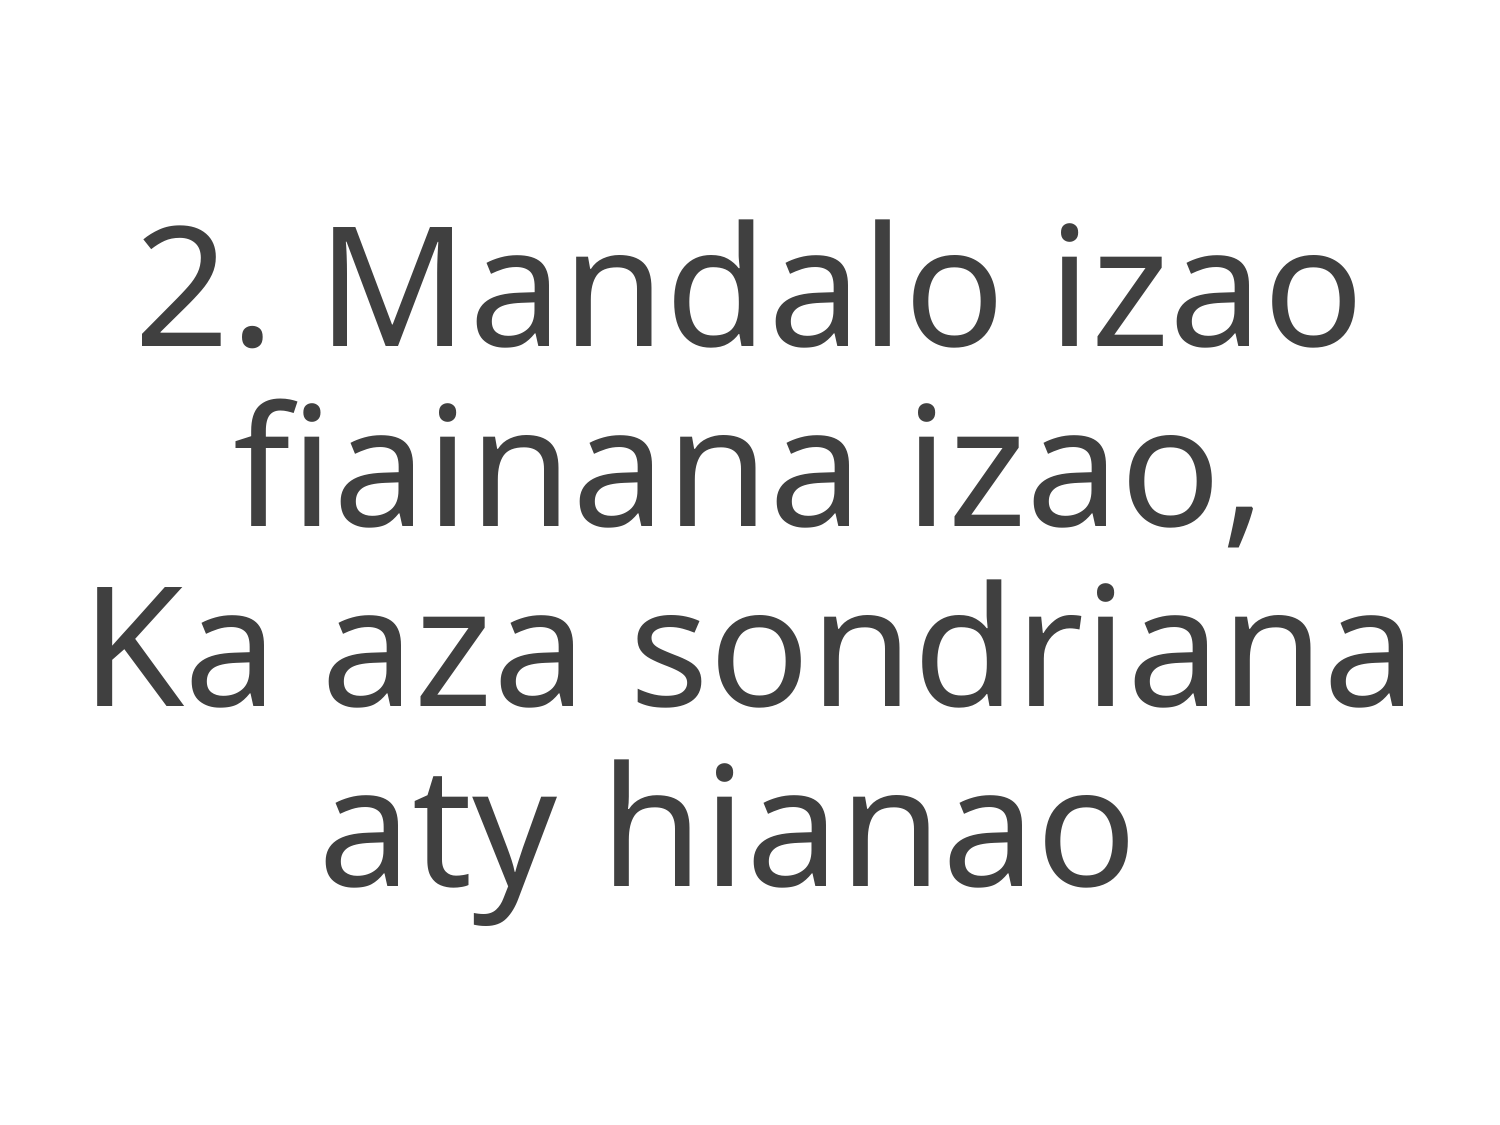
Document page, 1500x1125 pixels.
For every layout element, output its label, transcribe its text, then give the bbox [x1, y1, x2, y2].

title 2. Mandalo izao fiainana izao, Ka aza sondriana aty hianao [0, 453, 1500, 672]
